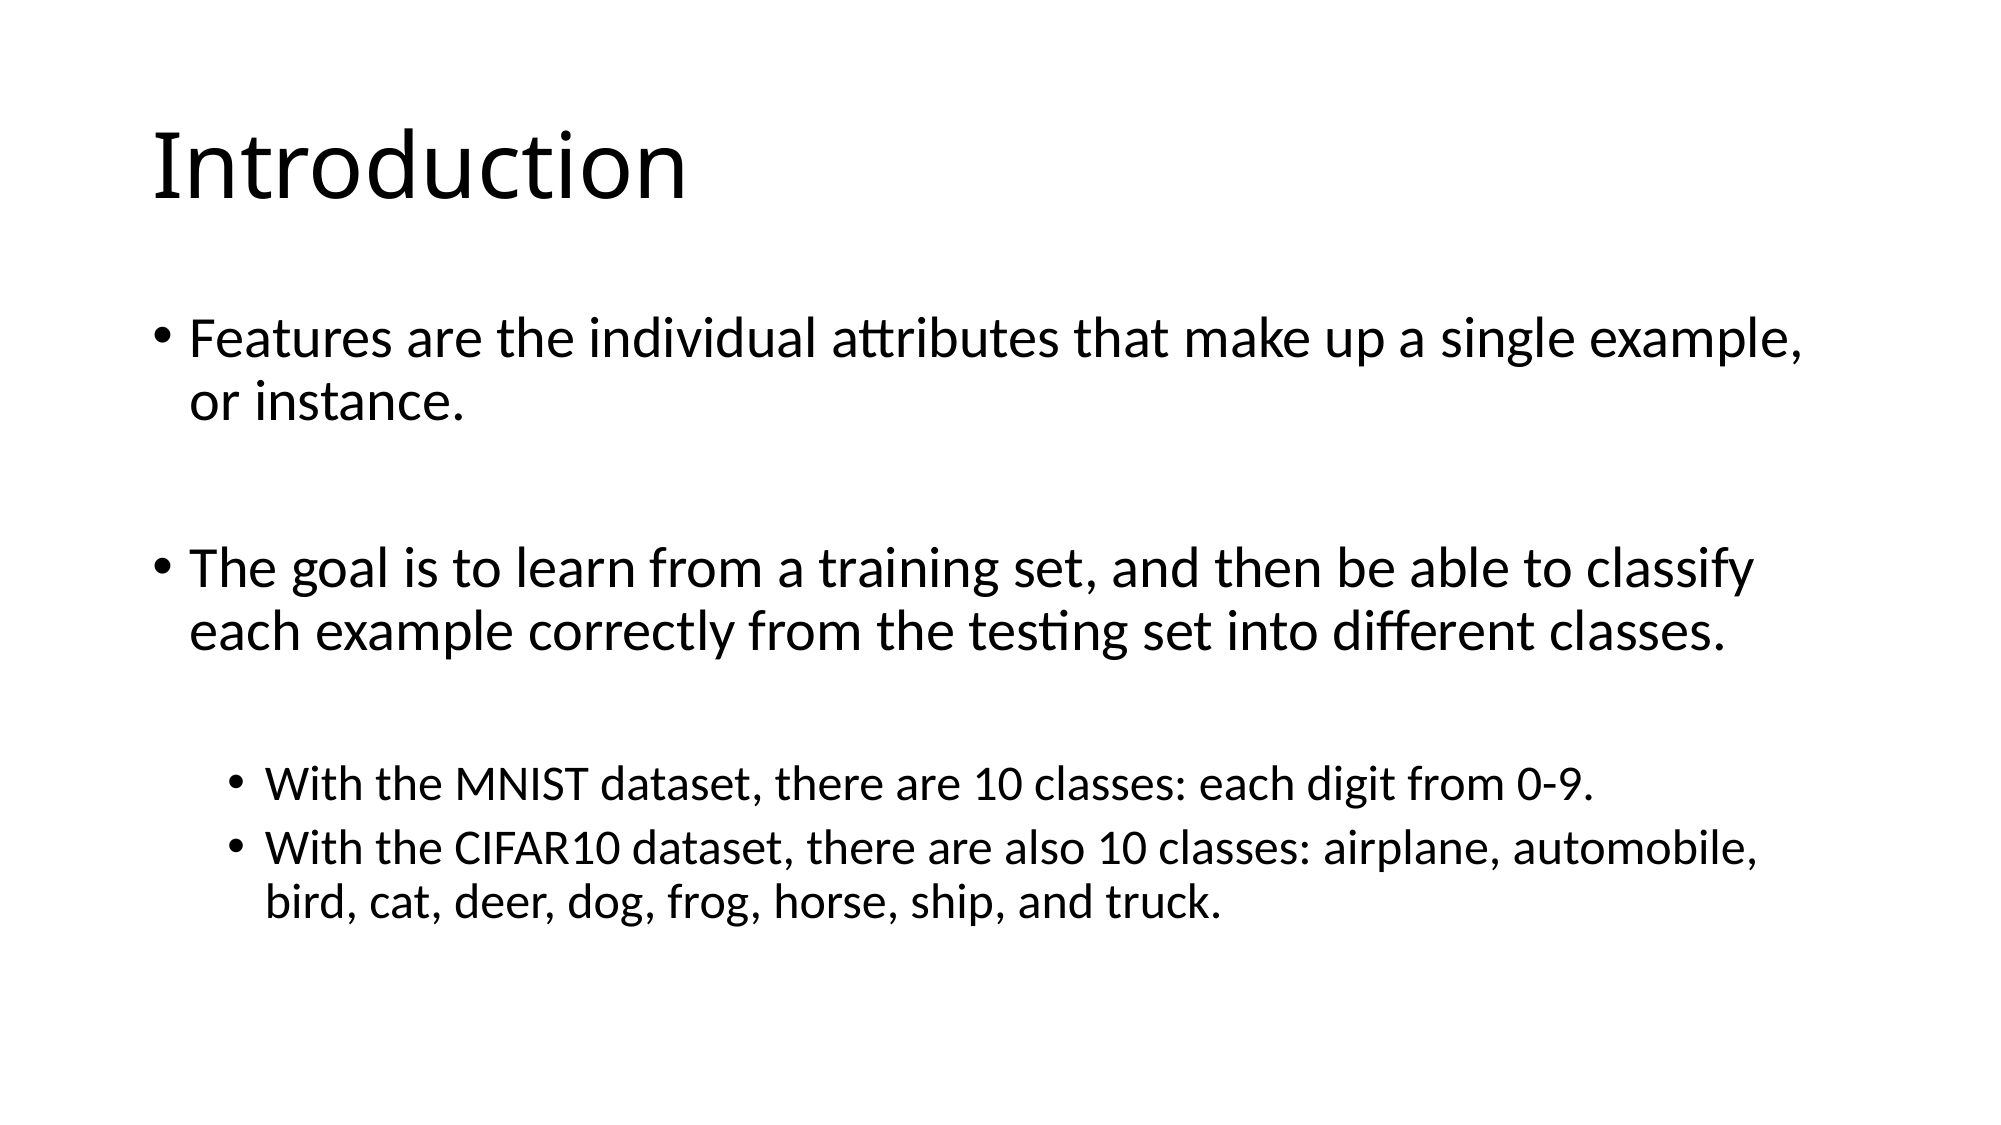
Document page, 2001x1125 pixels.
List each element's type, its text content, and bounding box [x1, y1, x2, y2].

list Features are the individual attributes that make up a single example, or instance. The goal is to learn from a training set, and then be able to classify each example correctly from the testing set into different classes. With the MNIST dataset, there are 10 classes: each digit from 0-9. With the CIFAR10 dataset, there are also 10 classes: airplane, automobile, bird, cat, deer, dog, frog, horse, ship, and truck. [137, 299, 1863, 1014]
title Introduction [137, 59, 1863, 278]
